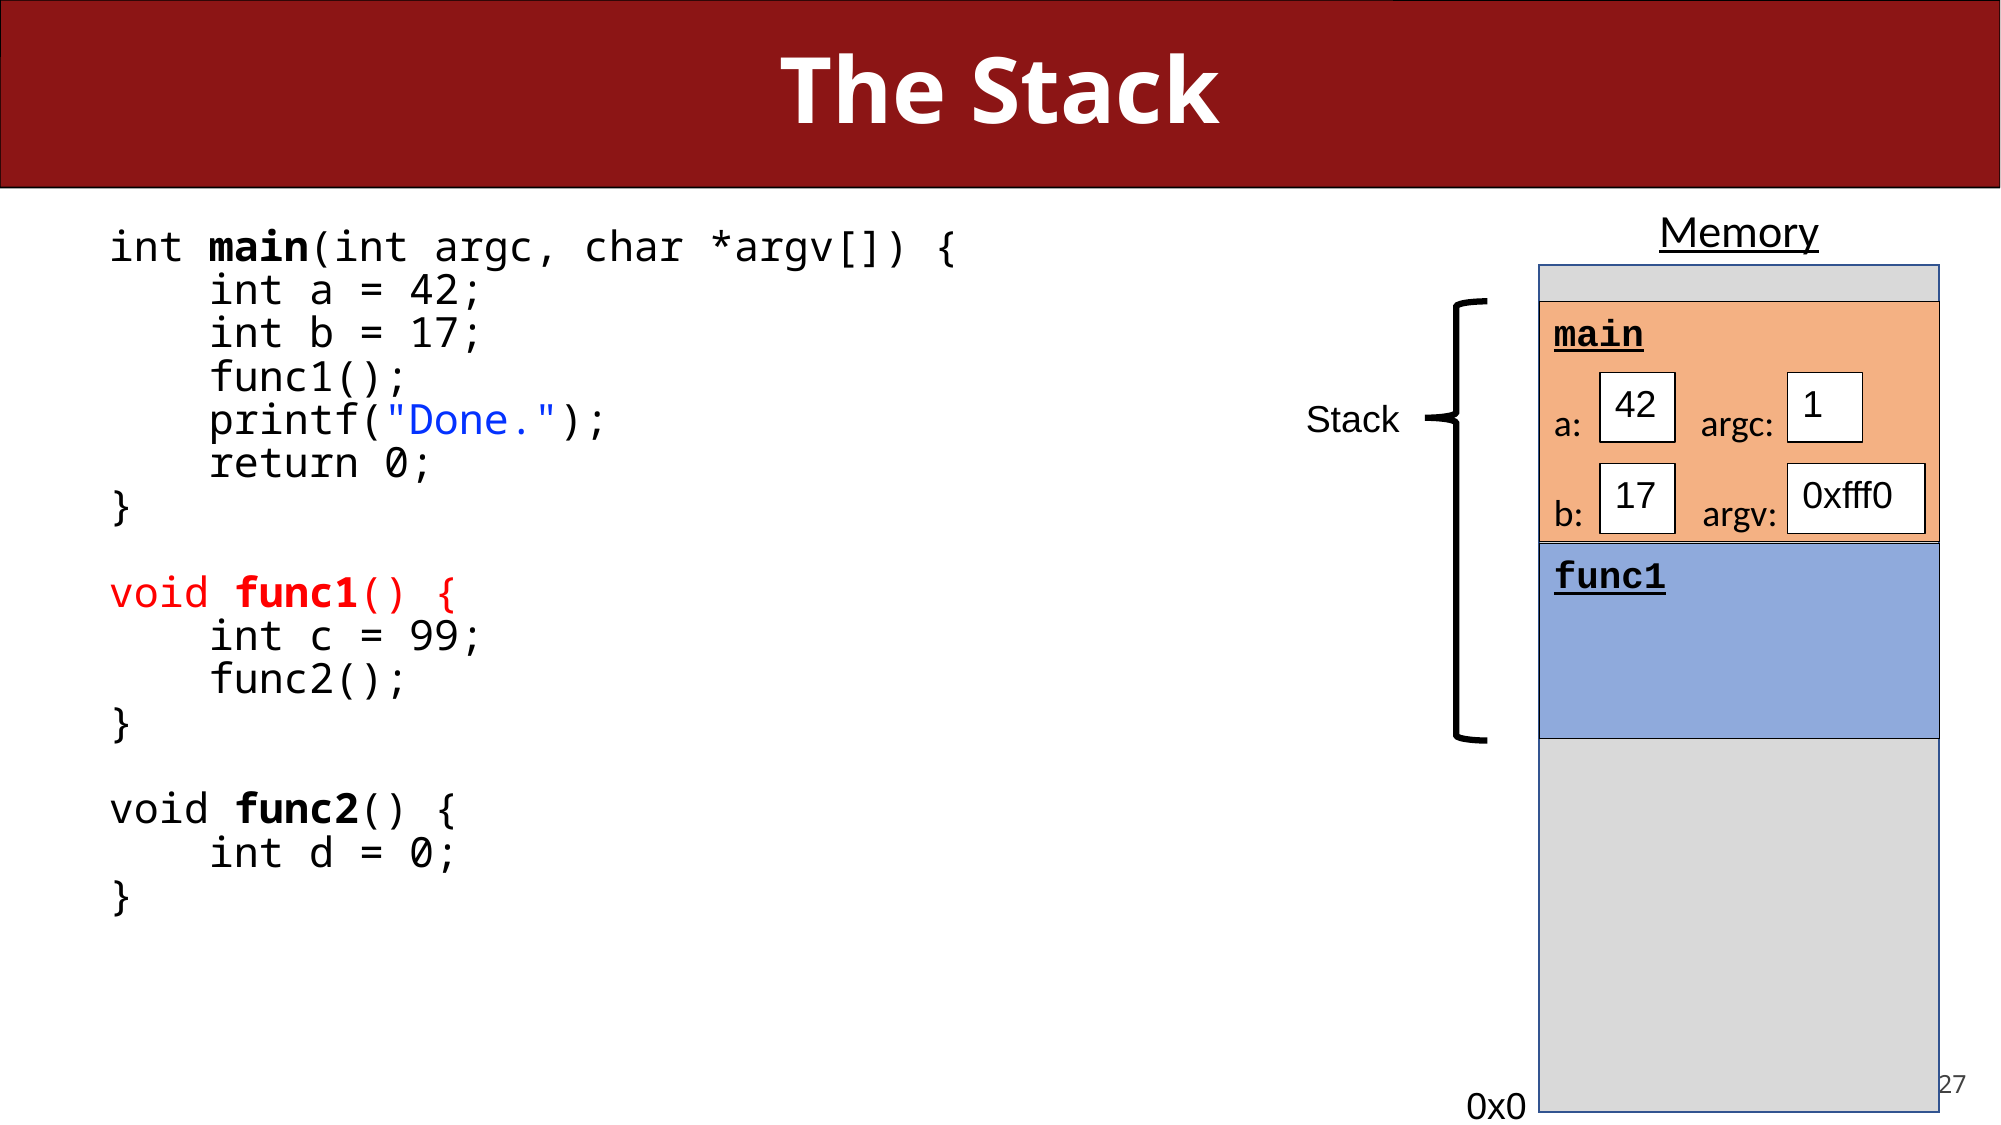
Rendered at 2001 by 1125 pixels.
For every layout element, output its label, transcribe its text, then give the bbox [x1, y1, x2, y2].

text_box 0xfff0 [1787, 463, 1925, 534]
text_box 42 [1599, 372, 1675, 443]
text_box [1424, 300, 1488, 742]
text_box main a: argc: b: argv: [1539, 301, 1940, 542]
text_box 1 [1787, 372, 1863, 443]
text_box [1538, 264, 1940, 1113]
text_box func1 [1539, 543, 1940, 739]
text_box int main(int argc, char *argv[]) { int a = 42; int b = 17; func1(); printf("Done."); return 0; } void func1() { int c = 99; func2(); } void func2() { int d = 0; } [37, 225, 1025, 975]
text_box Memory [1639, 199, 1840, 264]
title The Stack [75, 0, 1925, 188]
text_box Stack [1290, 387, 1415, 447]
text_box 17 [1599, 463, 1675, 534]
text_box 0x0 [1451, 1074, 1542, 1125]
